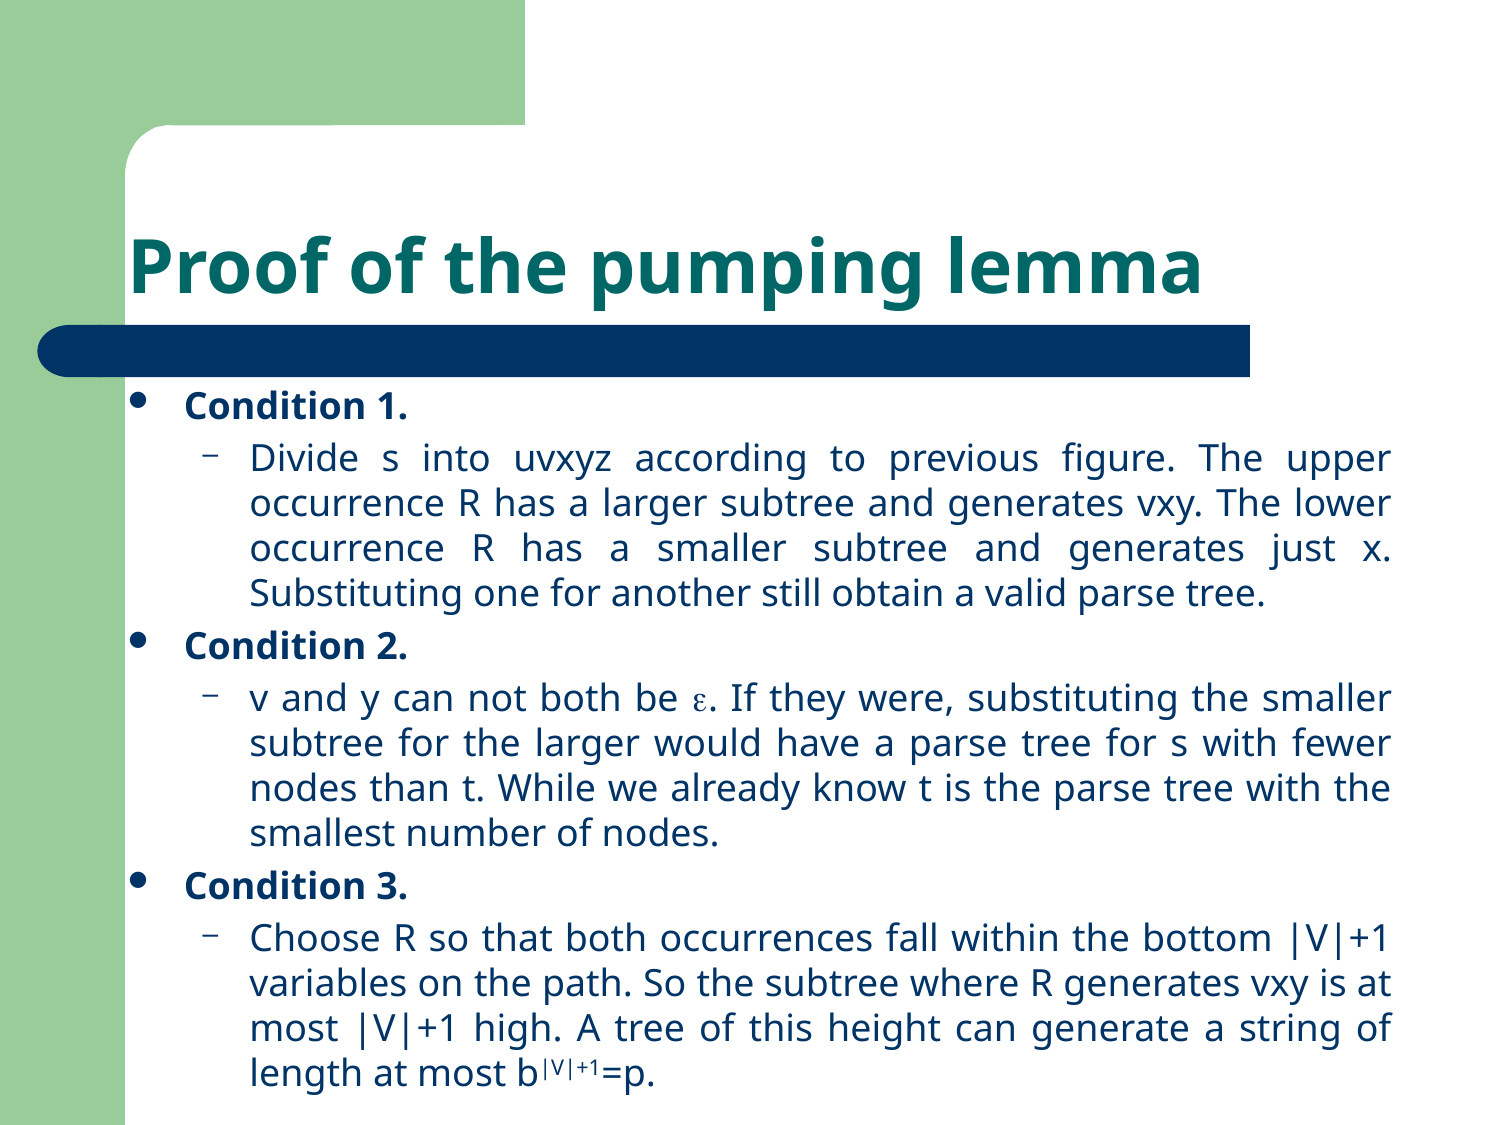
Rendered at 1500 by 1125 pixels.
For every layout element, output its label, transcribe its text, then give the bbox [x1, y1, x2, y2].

title Proof of the pumping lemma [112, 192, 1388, 318]
list Condition 1. Divide s into uvxyz according to previous figure. The upper occurrence R has a larger subtree and generates vxy. The lower occurrence R has a smaller subtree and generates just x. Substituting one for another still obtain a valid parse tree. Condition 2. v and y can not both be . If they were, substituting the smaller subtree for the larger would have a parse tree for s with fewer nodes than t. While we already know t is the parse tree with the smallest number of nodes. Condition 3. Choose R so that both occurrences fall within the bottom |V|+1 variables on the path. So the subtree where R generates vxy is at most |V|+1 high. A tree of this height can generate a string of length at most b|V|+1=p. [112, 374, 1408, 1125]
